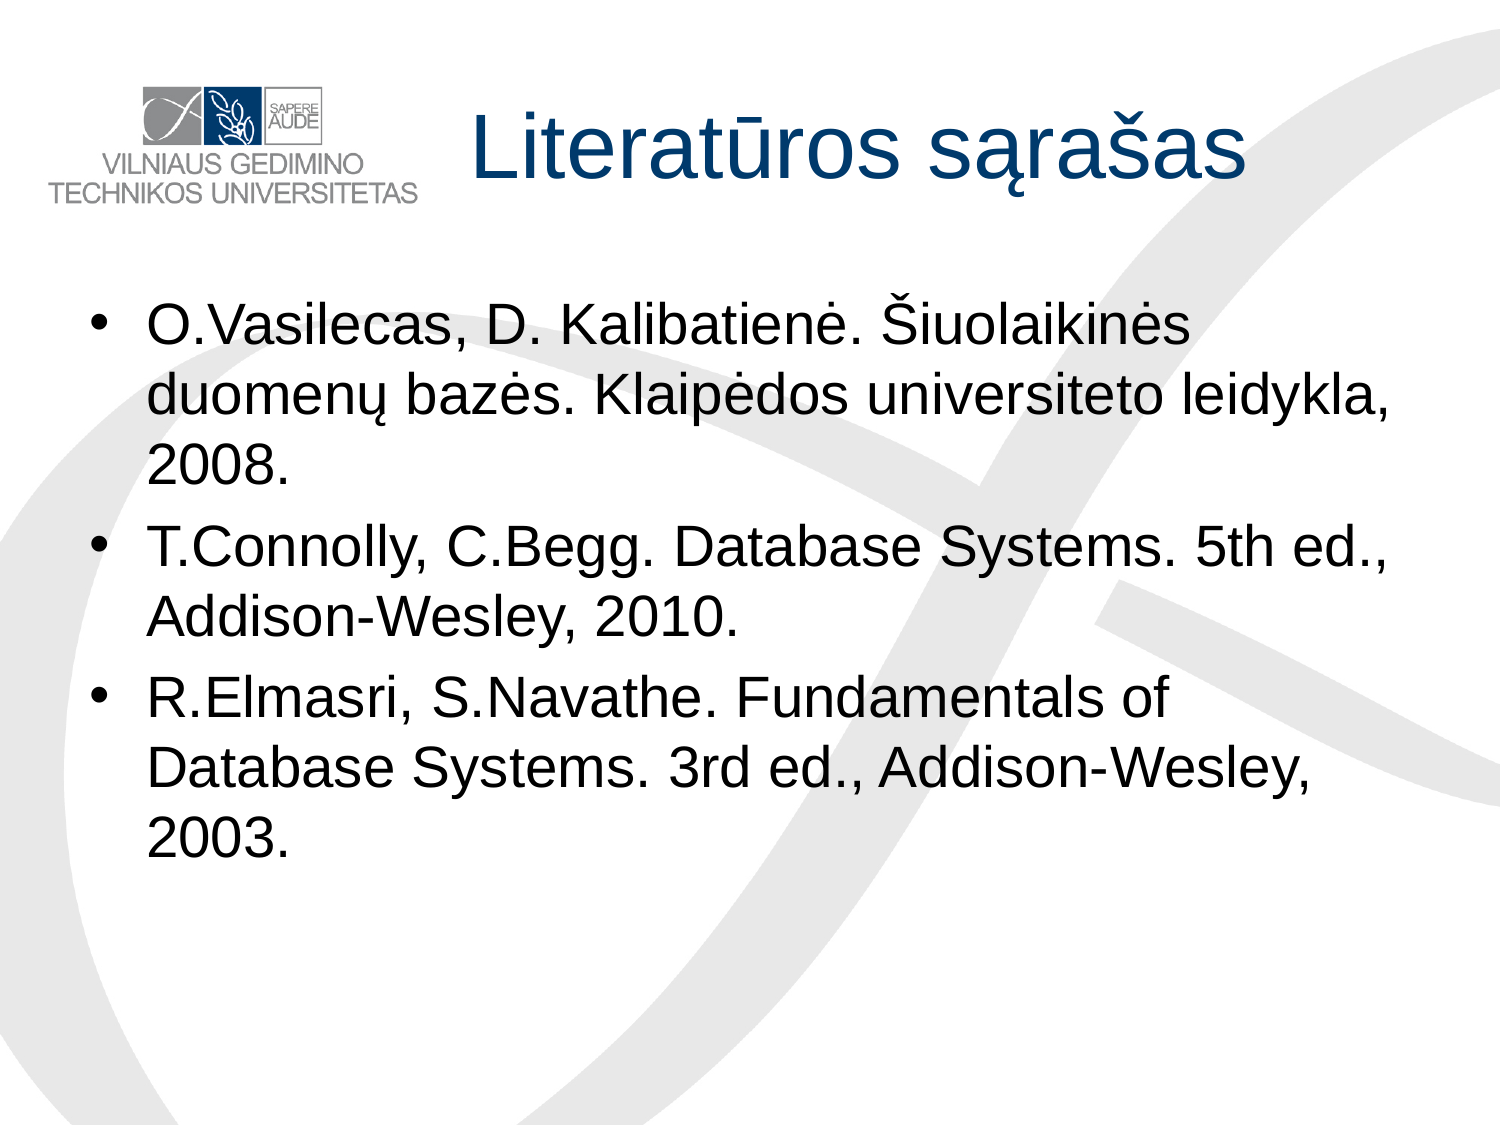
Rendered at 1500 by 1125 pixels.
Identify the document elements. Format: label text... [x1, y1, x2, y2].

title Literatūros sąrašas [454, 19, 1447, 265]
picture [0, 0, 1500, 1125]
list O.Vasilecas, D. Kalibatienė. Šiuolaikinės duomenų bazės. Klaipėdos universiteto leidykla, 2008. T.Connolly, C.Begg. Database Systems. 5th ed., Addison-Wesley, 2010. R.Elmasri, S.Navathe. Fundamentals of Database Systems. 3rd ed., Addison-Wesley, 2003. [75, 278, 1447, 1035]
